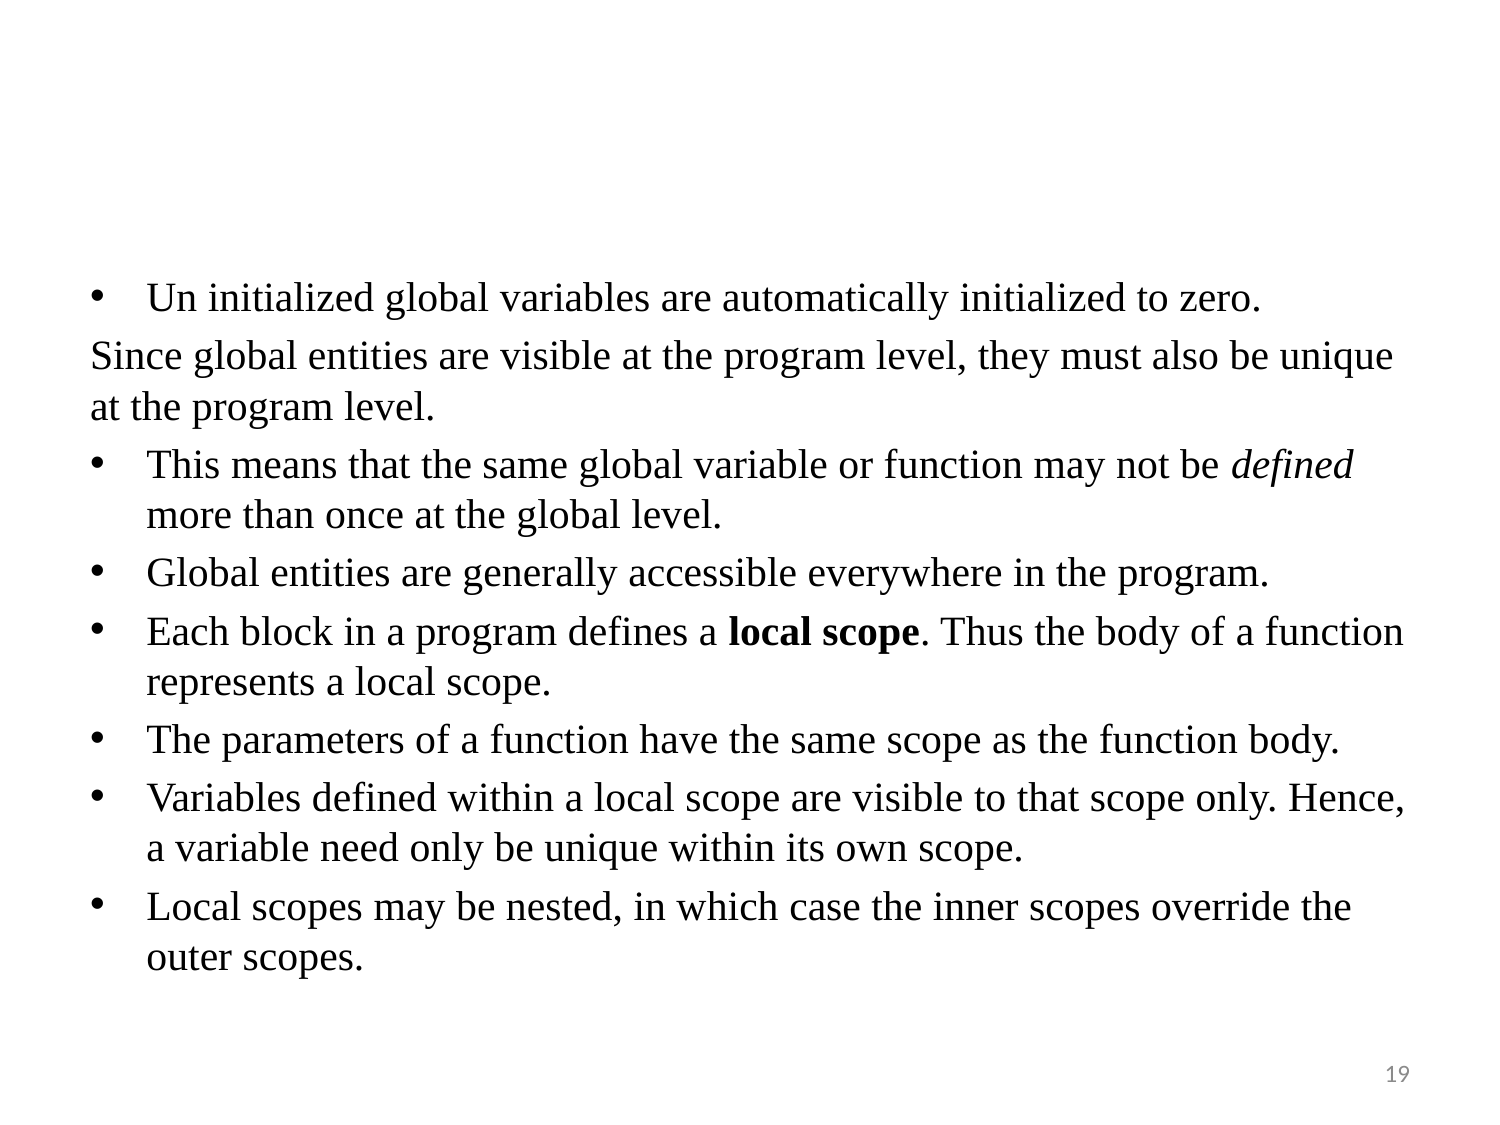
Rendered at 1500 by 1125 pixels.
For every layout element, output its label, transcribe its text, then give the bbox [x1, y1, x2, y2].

list Un initialized global variables are automatically initialized to zero. Since global entities are visible at the program level, they must also be unique at the program level. This means that the same global variable or function may not be defined more than once at the global level. Global entities are generally accessible everywhere in the program. Each block in a program defines a local scope. Thus the body of a function represents a local scope. The parameters of a function have the same scope as the function body. Variables defined within a local scope are visible to that scope only. Hence, a variable need only be unique within its own scope. Local scopes may be nested, in which case the inner scopes override the outer scopes. [75, 262, 1425, 1050]
slide_number 19 [1074, 1042, 1425, 1103]
